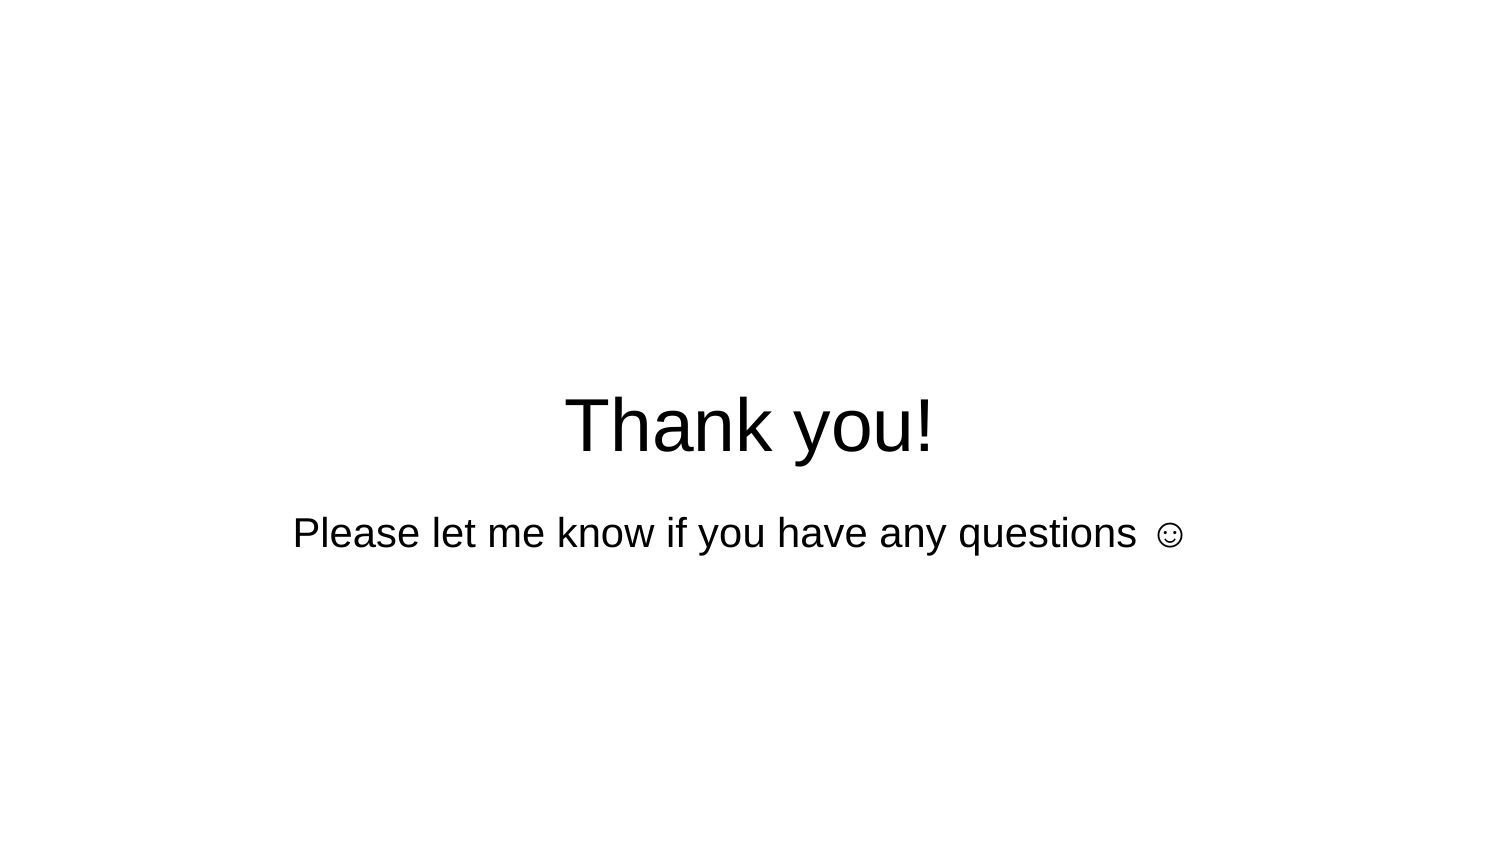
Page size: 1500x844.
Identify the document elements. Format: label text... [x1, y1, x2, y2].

title Thank you! [51, 352, 1449, 491]
text_box Please let me know if you have any questions ☺ [277, 490, 1223, 582]
